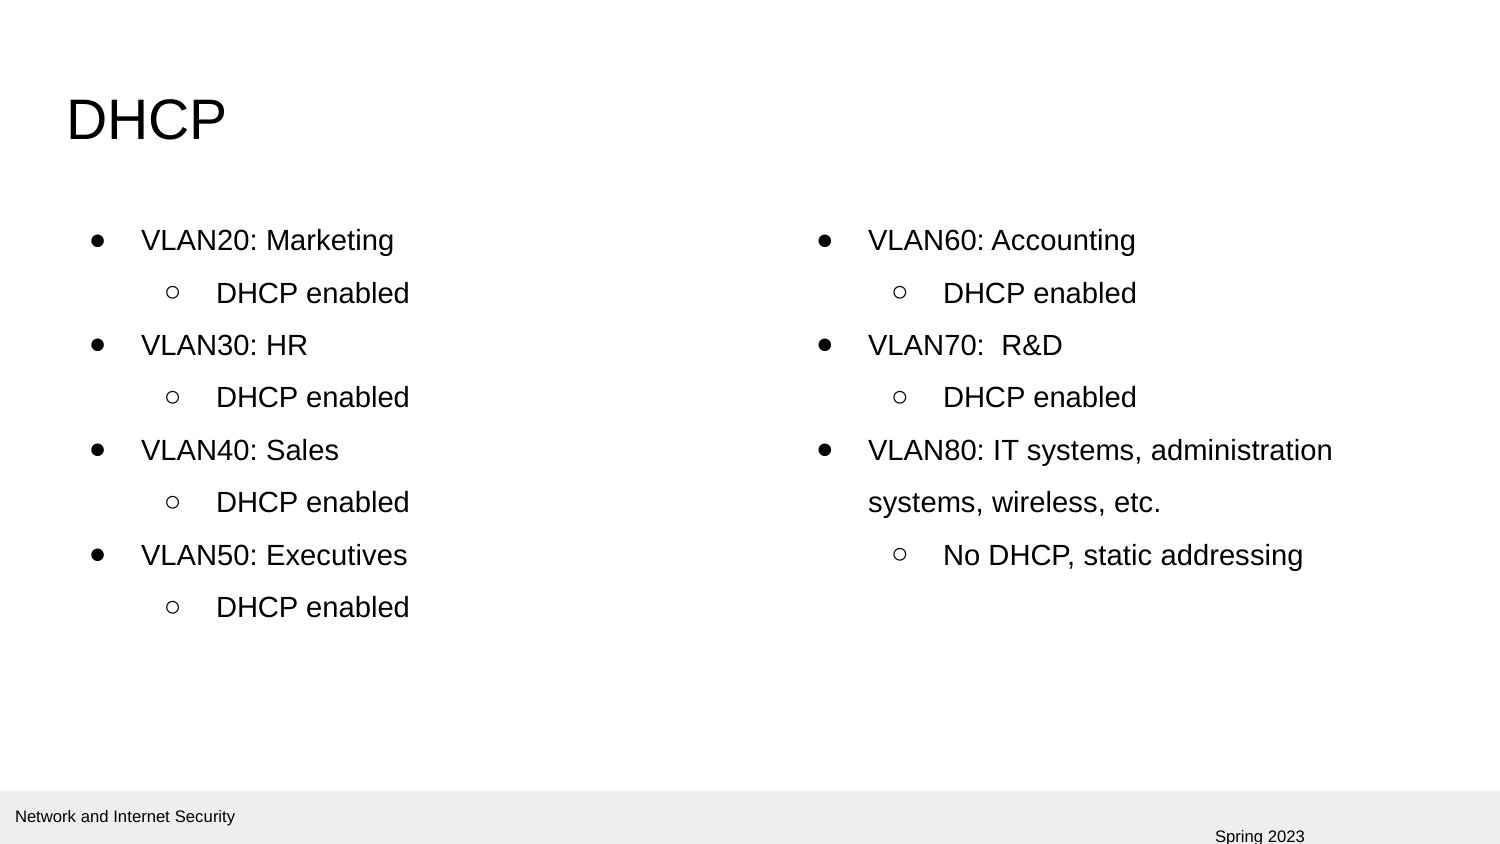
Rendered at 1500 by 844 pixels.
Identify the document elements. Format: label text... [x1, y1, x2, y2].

title DHCP [51, 72, 1449, 167]
list VLAN20: Marketing DHCP enabled VLAN30: HR DHCP enabled VLAN40: Sales DHCP enabled VLAN50: Executives DHCP enabled [51, 189, 715, 750]
list VLAN60: Accounting DHCP enabled VLAN70: R&D DHCP enabled VLAN80: IT systems, administration systems, wireless, etc. No DHCP, static addressing [778, 189, 1442, 750]
